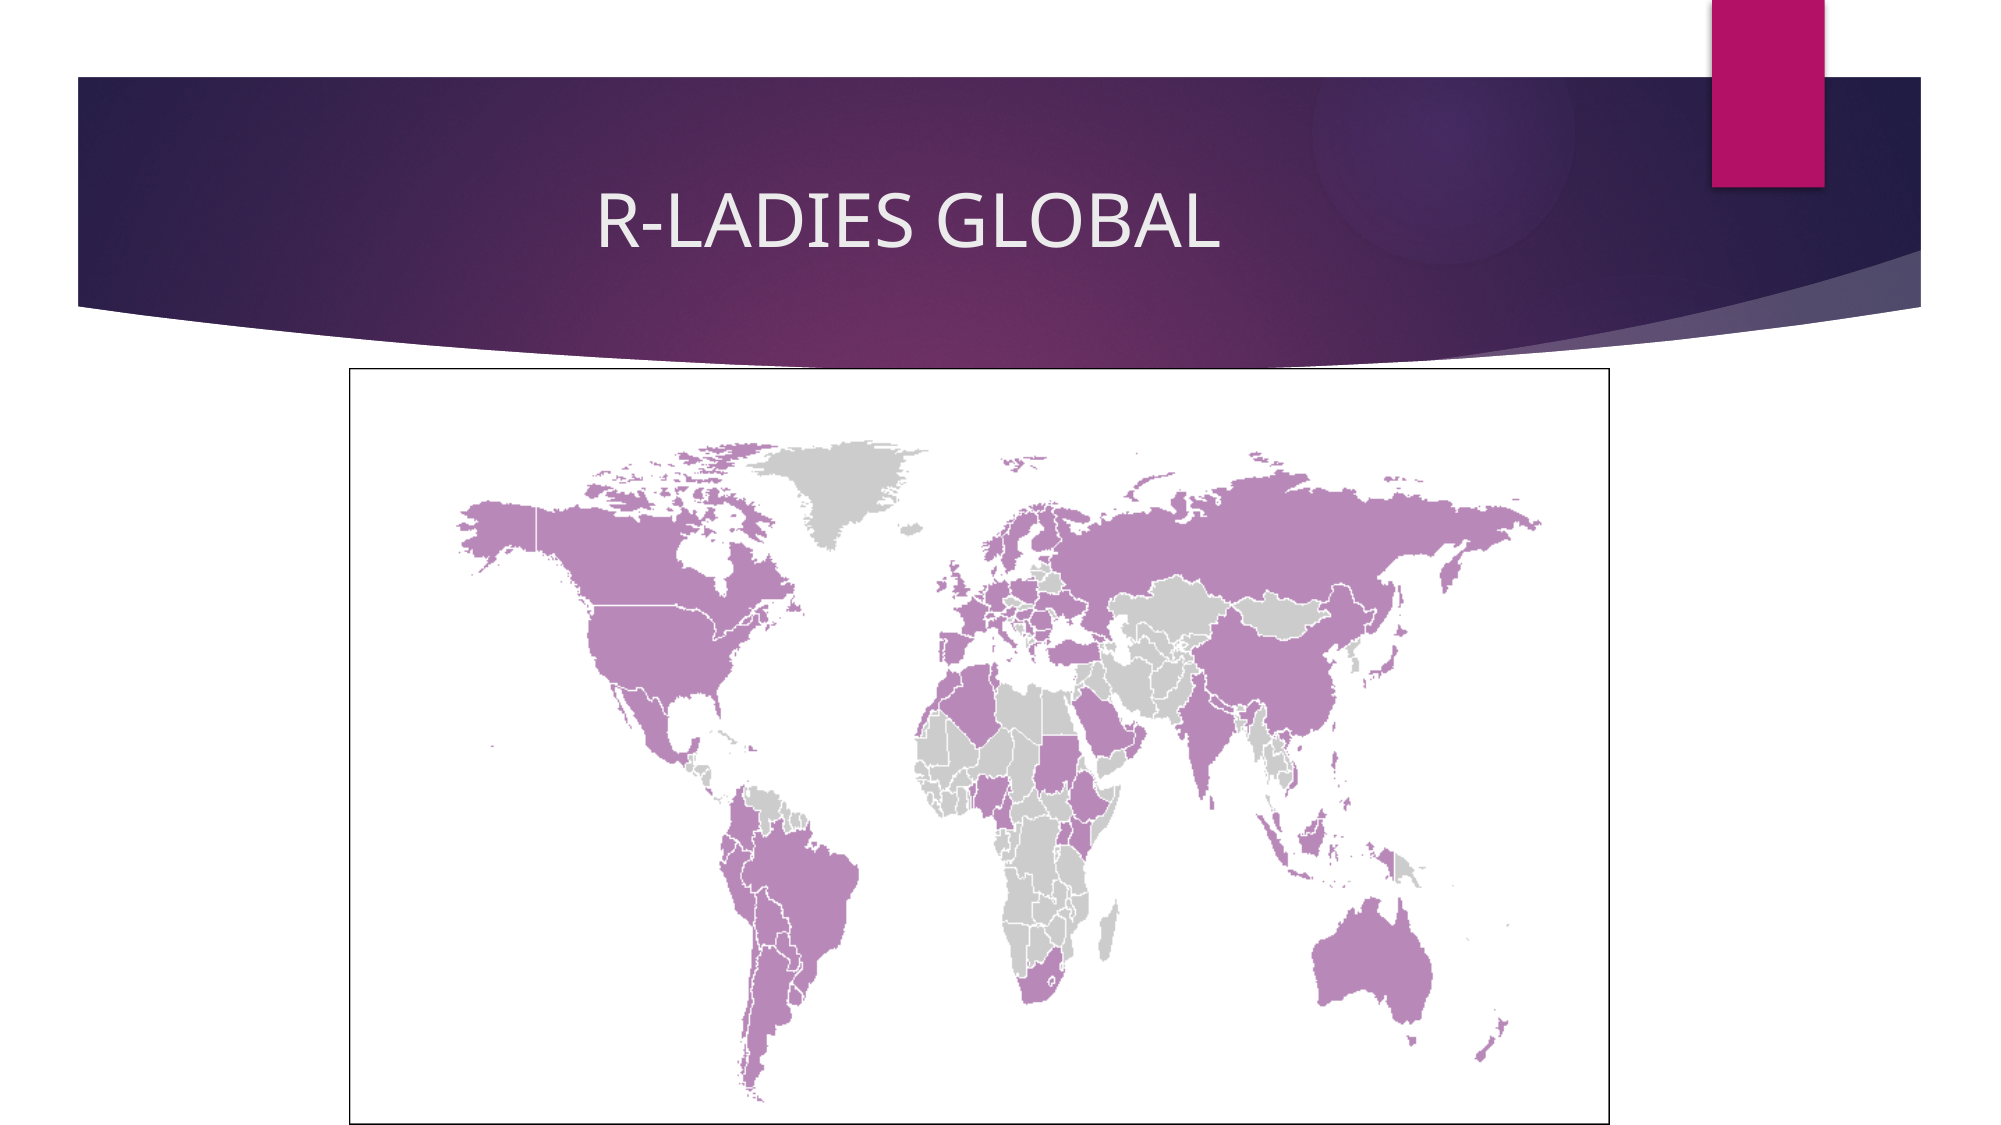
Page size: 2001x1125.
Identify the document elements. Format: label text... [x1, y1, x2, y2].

picture [348, 368, 1610, 1125]
title R-LADIES GLOBAL [189, 159, 1627, 276]
